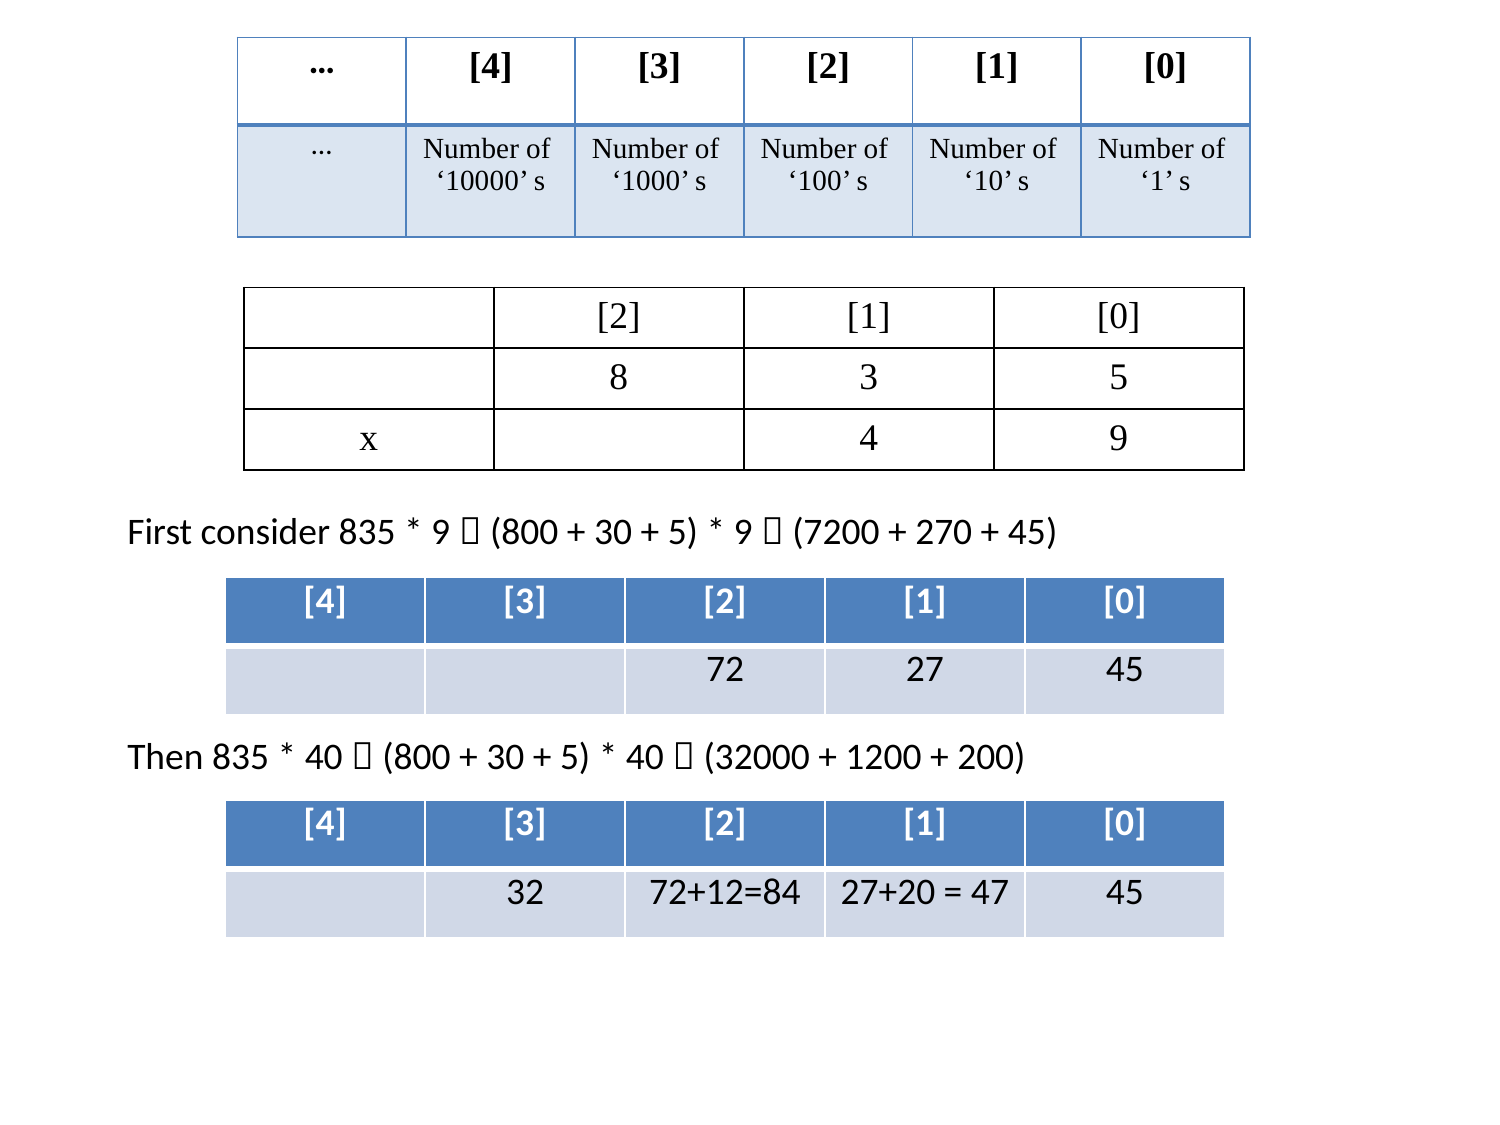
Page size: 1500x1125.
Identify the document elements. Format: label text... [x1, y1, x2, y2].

table_cell 45 [1026, 872, 1224, 937]
table_header [0] [1026, 578, 1224, 643]
table_cell … [238, 127, 405, 236]
table_cell 72 [626, 649, 824, 714]
table_cell Number of ‘10’ s [913, 127, 1080, 236]
table_cell Number of ‘1’ s [1082, 127, 1249, 236]
table_cell 4 [745, 410, 993, 469]
table_cell 32 [426, 872, 624, 937]
table_cell x [245, 410, 493, 469]
table_header [2] [626, 801, 824, 866]
table_header [0] [1026, 801, 1224, 866]
table_cell Number of ‘1000’ s [576, 127, 743, 236]
table_header [2] [495, 288, 743, 347]
table_header [1] [826, 578, 1024, 643]
table_header [4] [407, 38, 574, 123]
table_cell 27 [826, 649, 1024, 714]
table_header [2] [745, 38, 912, 123]
table_cell [495, 410, 743, 469]
table_cell Number of ‘10000’ s [407, 127, 574, 236]
table_header [4] [226, 578, 424, 643]
table_header [1] [913, 38, 1080, 123]
table_header [0] [1082, 38, 1249, 123]
table_cell 9 [995, 410, 1243, 469]
table_cell [226, 872, 424, 937]
table_header [3] [426, 801, 624, 866]
table_header … [238, 38, 405, 123]
table_cell [245, 349, 493, 408]
table_header [2] [626, 578, 824, 643]
table_header [1] [745, 288, 993, 347]
table_header [0] [995, 288, 1243, 347]
table_header [1] [826, 801, 1024, 866]
table_header [245, 288, 493, 347]
table_cell 8 [495, 349, 743, 408]
table_cell 3 [745, 349, 993, 408]
table_cell 72+12=84 [626, 872, 824, 937]
table_cell 45 [1026, 649, 1224, 714]
table_header [4] [226, 801, 424, 866]
table_header [3] [426, 578, 624, 643]
text_box First consider 835 * 9  (800 + 30 + 5) * 9  (7200 + 270 + 45) Then 835 * 40  (800 + 30 + 5) * 40  (32000 + 1200 + 200) [112, 274, 1375, 965]
table_cell [426, 649, 624, 714]
table_cell 5 [995, 349, 1243, 408]
table_cell 27+20 = 47 [826, 872, 1024, 937]
table_cell [226, 649, 424, 714]
table_cell Number of ‘100’ s [745, 127, 912, 236]
table_header [3] [576, 38, 743, 123]
